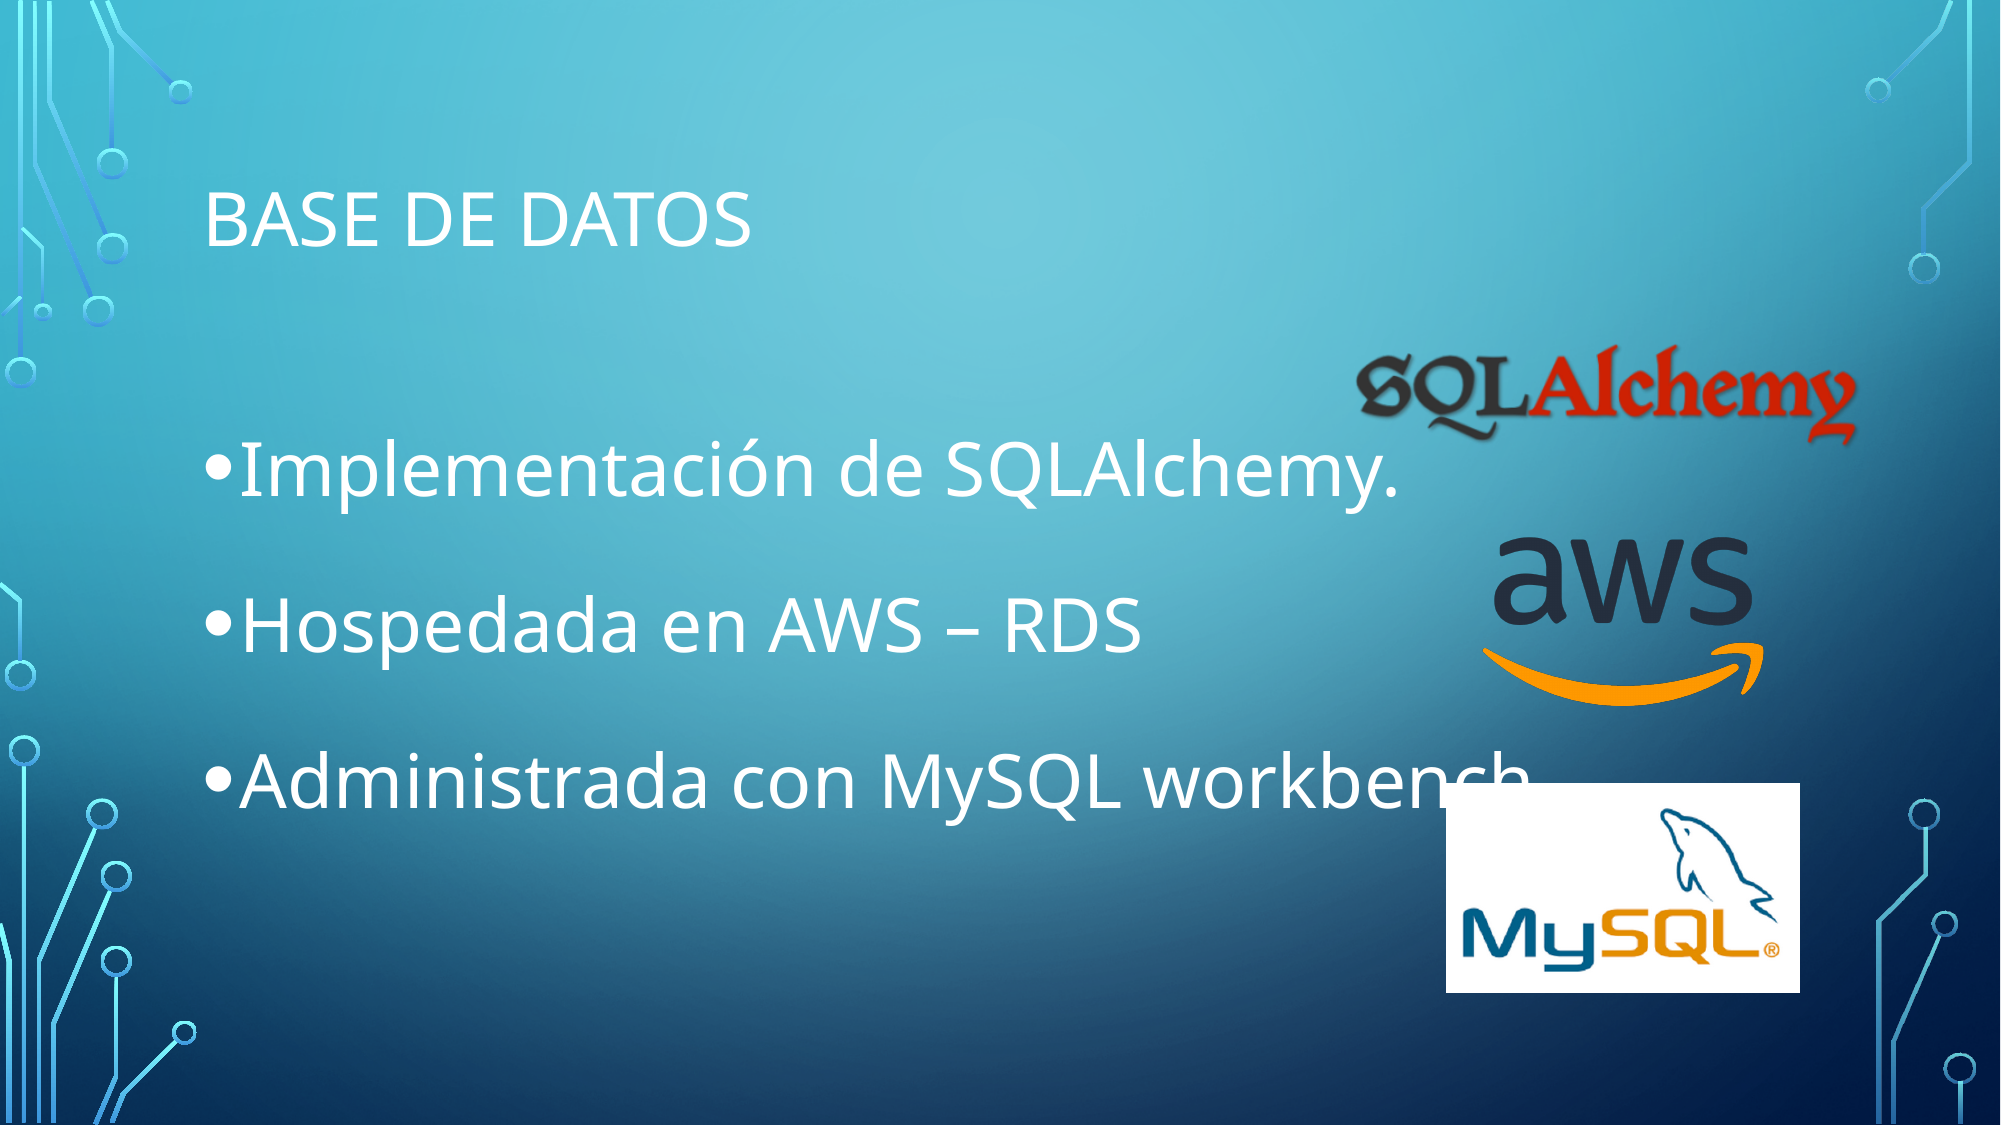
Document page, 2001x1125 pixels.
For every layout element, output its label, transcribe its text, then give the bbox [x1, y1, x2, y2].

picture [1480, 536, 1765, 707]
picture [1446, 783, 1800, 994]
list Implementación de SQLAlchemy. Hospedada en AWS – RDS Administrada con MySQL workbench [187, 369, 1813, 950]
picture [1354, 343, 1861, 451]
title Base de datos [187, 101, 1813, 344]
